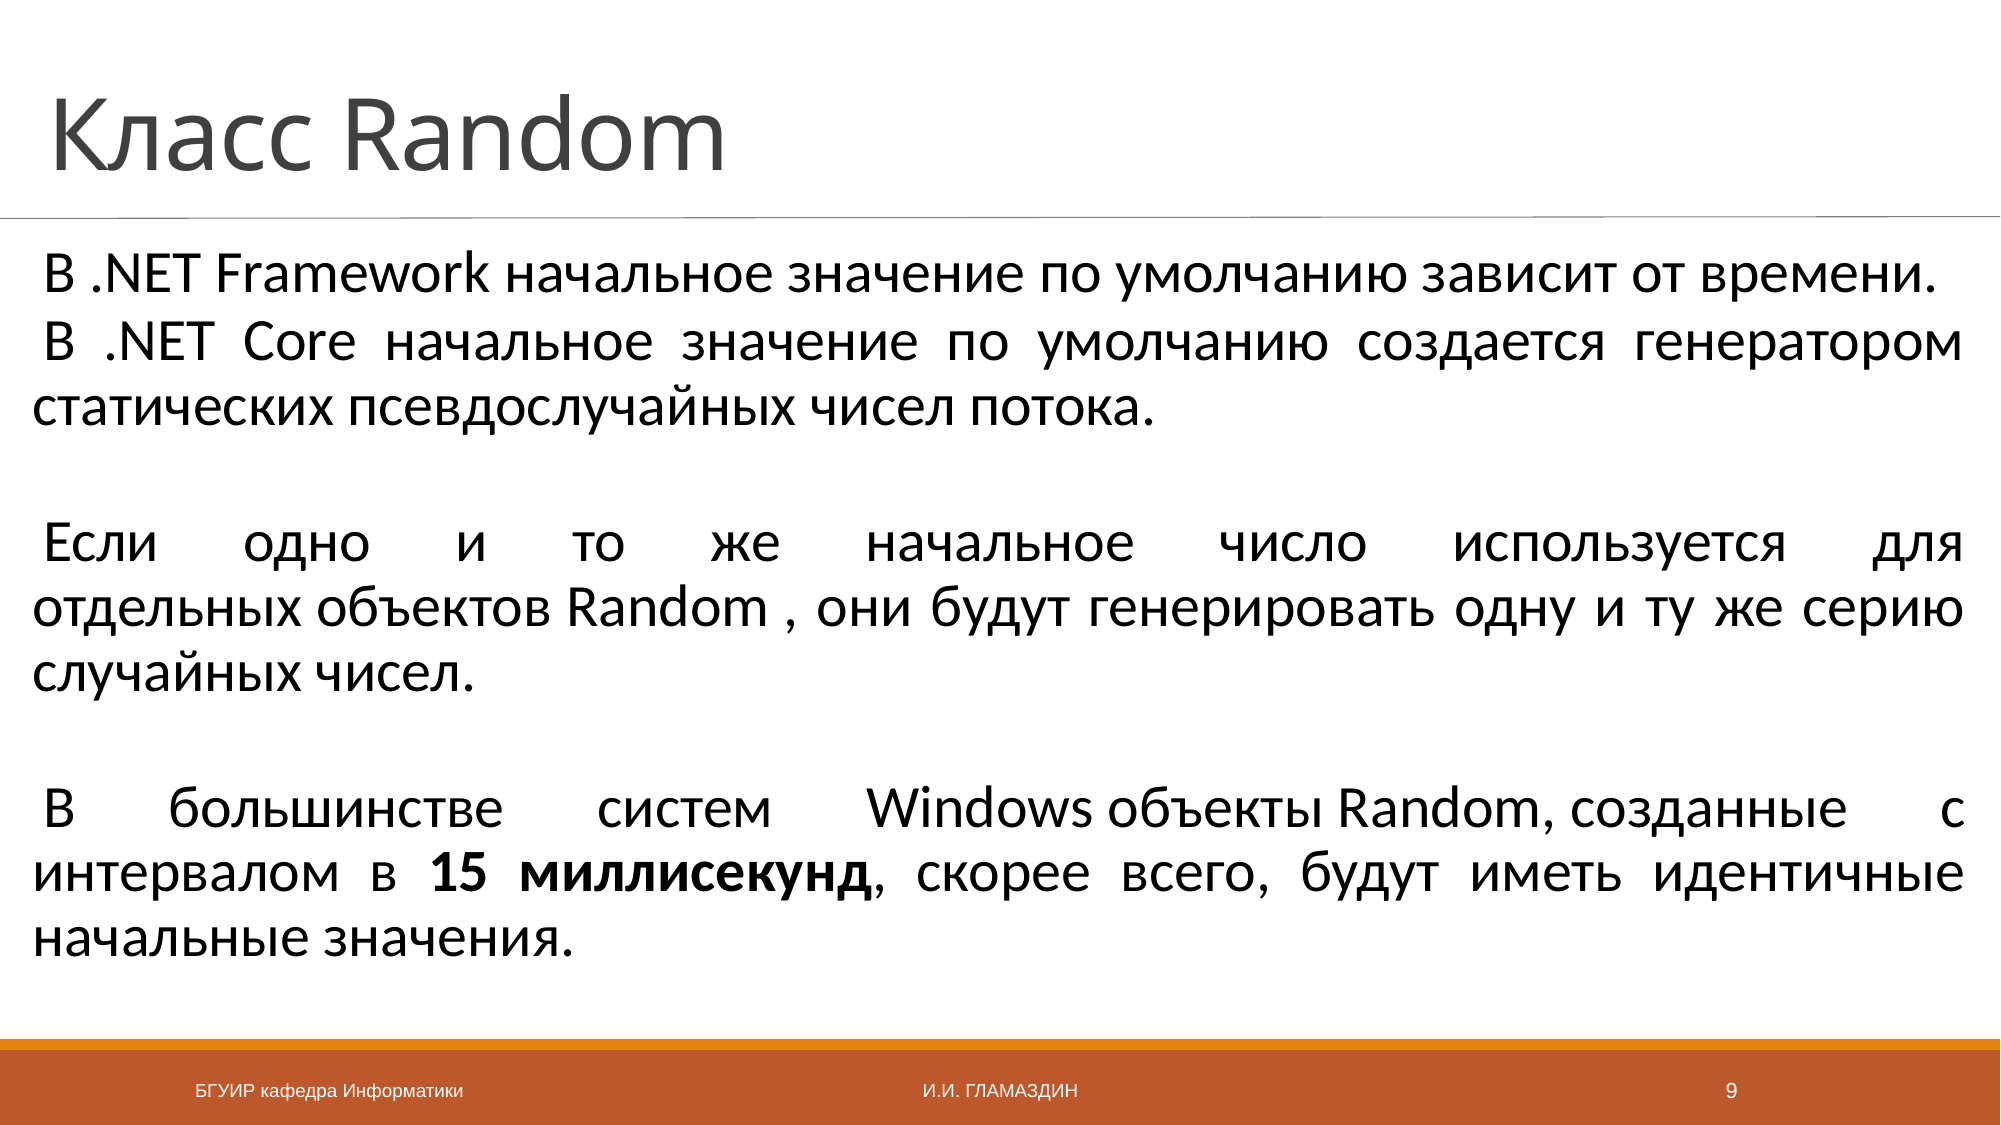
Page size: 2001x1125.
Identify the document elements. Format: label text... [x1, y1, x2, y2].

footer И.И. Гламаздин [604, 1059, 1396, 1120]
slide_number БГУИР кафедра Информатики [180, 1059, 586, 1120]
list В .NET Framework начальное значение по умолчанию зависит от времени. В .NET Core начальное значение по умолчанию создается генератором статических псевдослучайных чисел потока. Если одно и то же начальное число используется для отдельных объектов Random , они будут генерировать одну и ту же серию случайных чисел. В большинстве систем Windows объекты Random, созданные с интервалом в 15 миллисекунд, скорее всего, будут иметь идентичные начальные значения. [32, 233, 1967, 1025]
slide_number 9 [1624, 1059, 1840, 1120]
title Класс Random [32, 47, 1967, 198]
